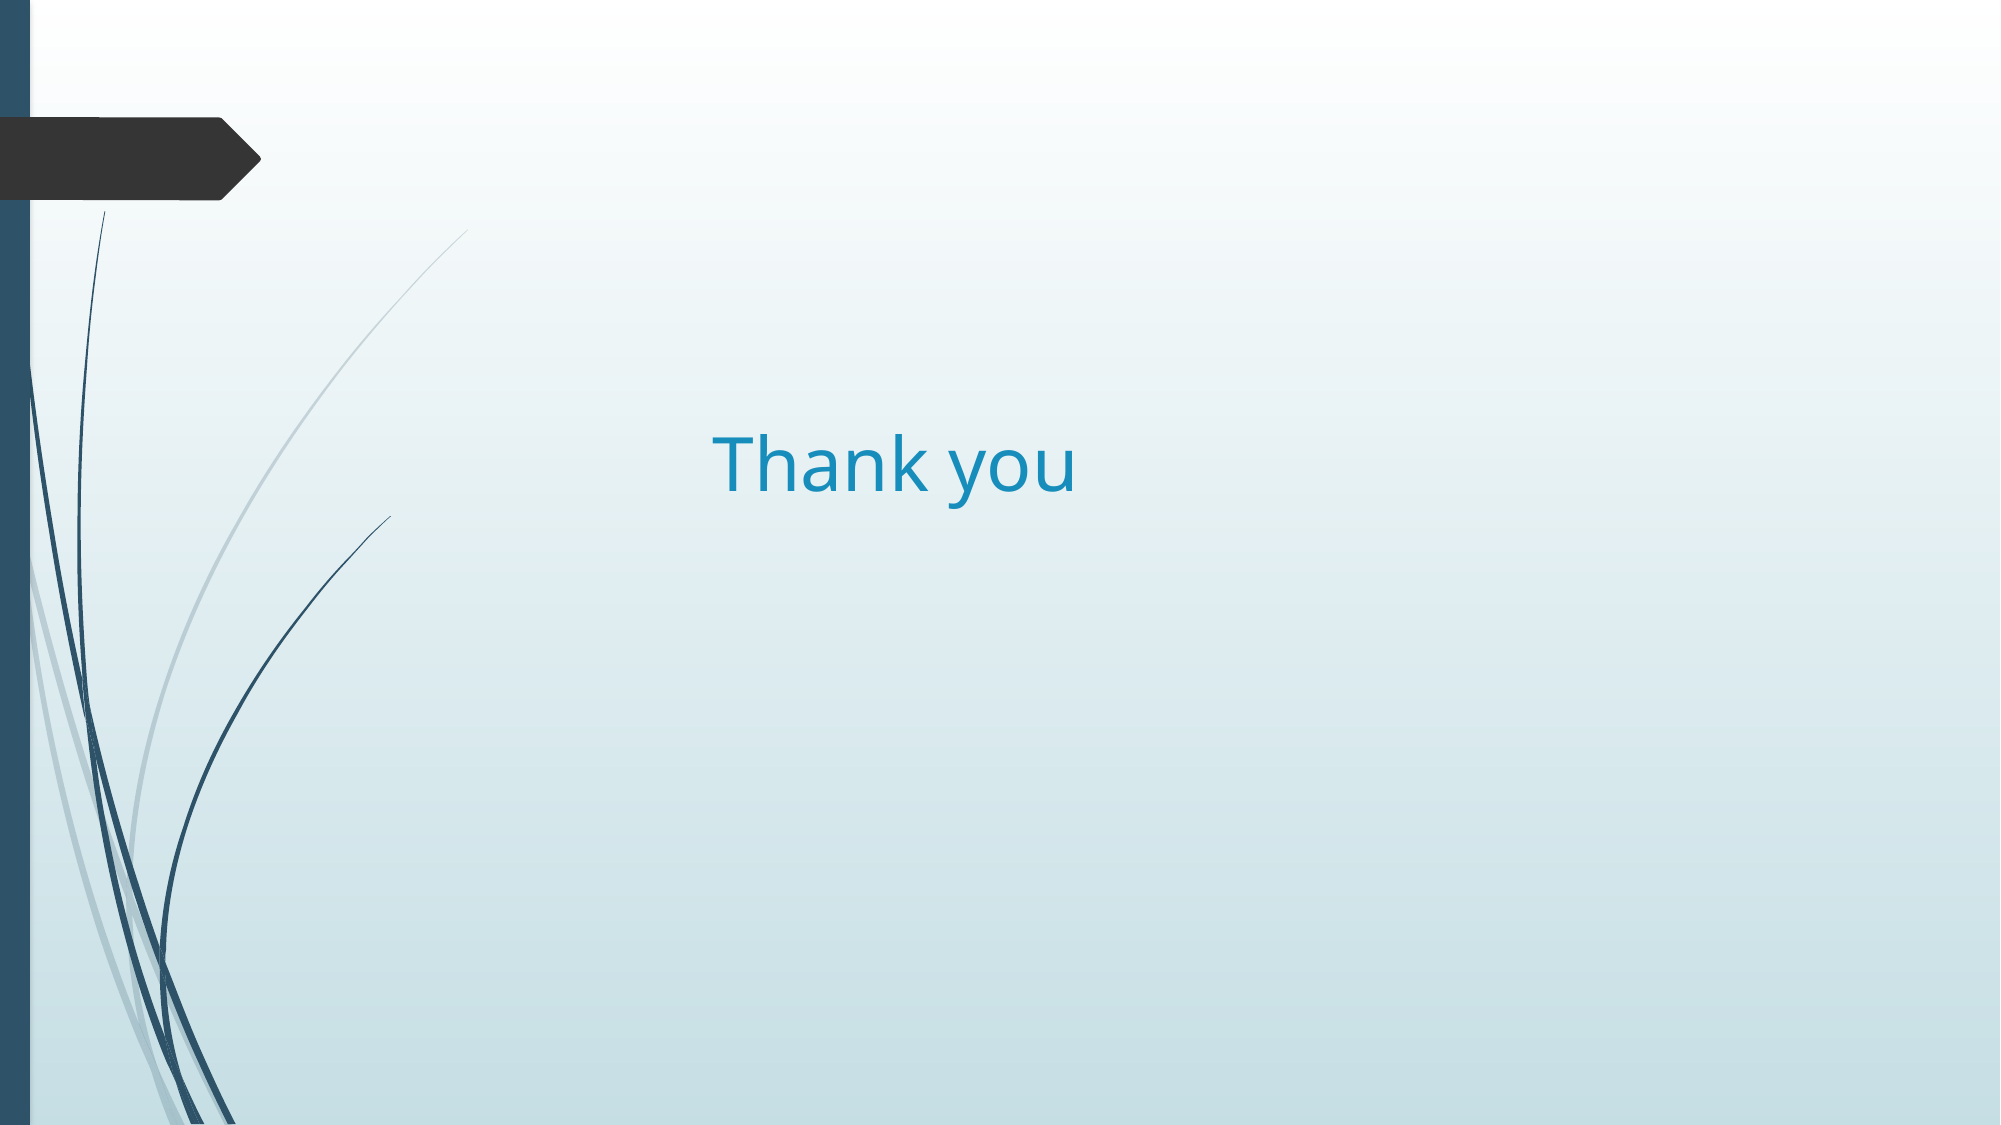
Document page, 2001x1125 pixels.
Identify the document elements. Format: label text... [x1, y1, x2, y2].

title Thank you [697, 409, 1888, 800]
